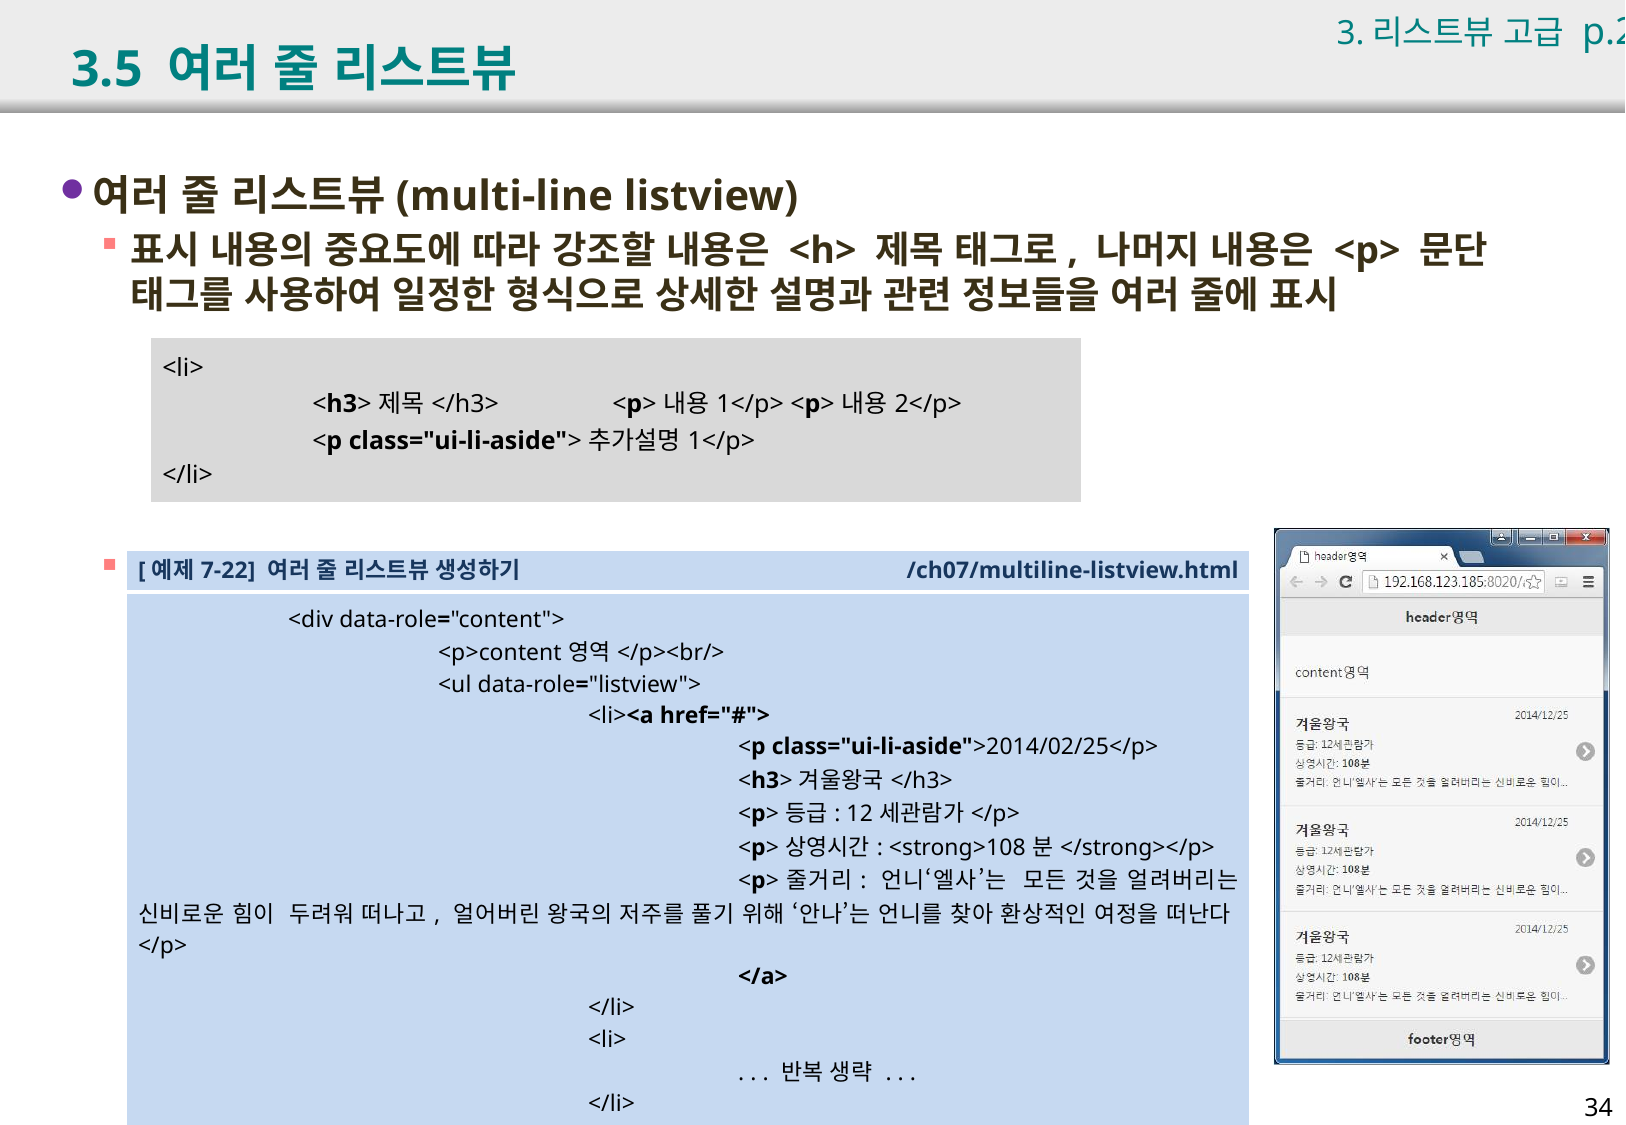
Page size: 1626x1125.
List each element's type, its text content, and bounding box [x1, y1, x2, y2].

text_box 3.리스트뷰 고급 p.256 [1321, 0, 1625, 60]
list 여러 줄 리스트뷰(multi-line listview) 표시 내용의 중요도에 따라 강조할 내용은 <h> 제목 태그로, 나머지 내용은 <p> 문단 태그를 사용하여 일정한 형식으로 상세한 설명과 관련 정보들을 여러 줄에 표시 [그림 7-22] multiline-listview.html의 실행 결과(예제7-22) [44, 160, 1593, 1095]
table_header <li> <h3>제목</h3> <p>내용1</p> <p>내용2</p> <p class="ui-li-aside">추가설명1</p> </li> [151, 338, 1081, 502]
title 3.5 여러 줄 리스트뷰 [56, 18, 1545, 115]
table_cell <div data-role="content"> <p>content영역</p><br/> <ul data-role="listview"> <li><a href="#"> <p class="ui-li-aside">2014/02/25</p> <h3>겨울왕국</h3> <p>등급: 12세관람가</p> <p>상영시간: <strong>108분</strong></p> <p>줄거리: 언니‘엘사’는 모든 것을 얼려버리는 신비로운 힘이 두려워 떠나고, 얼어버린 왕국의 저주를 풀기 위해 ‘안나’는 언니를 찾아 환상적인 여정을 떠난다</p> </a> </li> <li> . . . 반복 생략 . . . </li> [127, 594, 1249, 1125]
table_header /ch07/multiline-listview.html [688, 551, 1249, 590]
table_header [예제7-22] 여러 줄 리스트뷰 생성하기 [127, 551, 688, 590]
picture [1272, 526, 1611, 1065]
